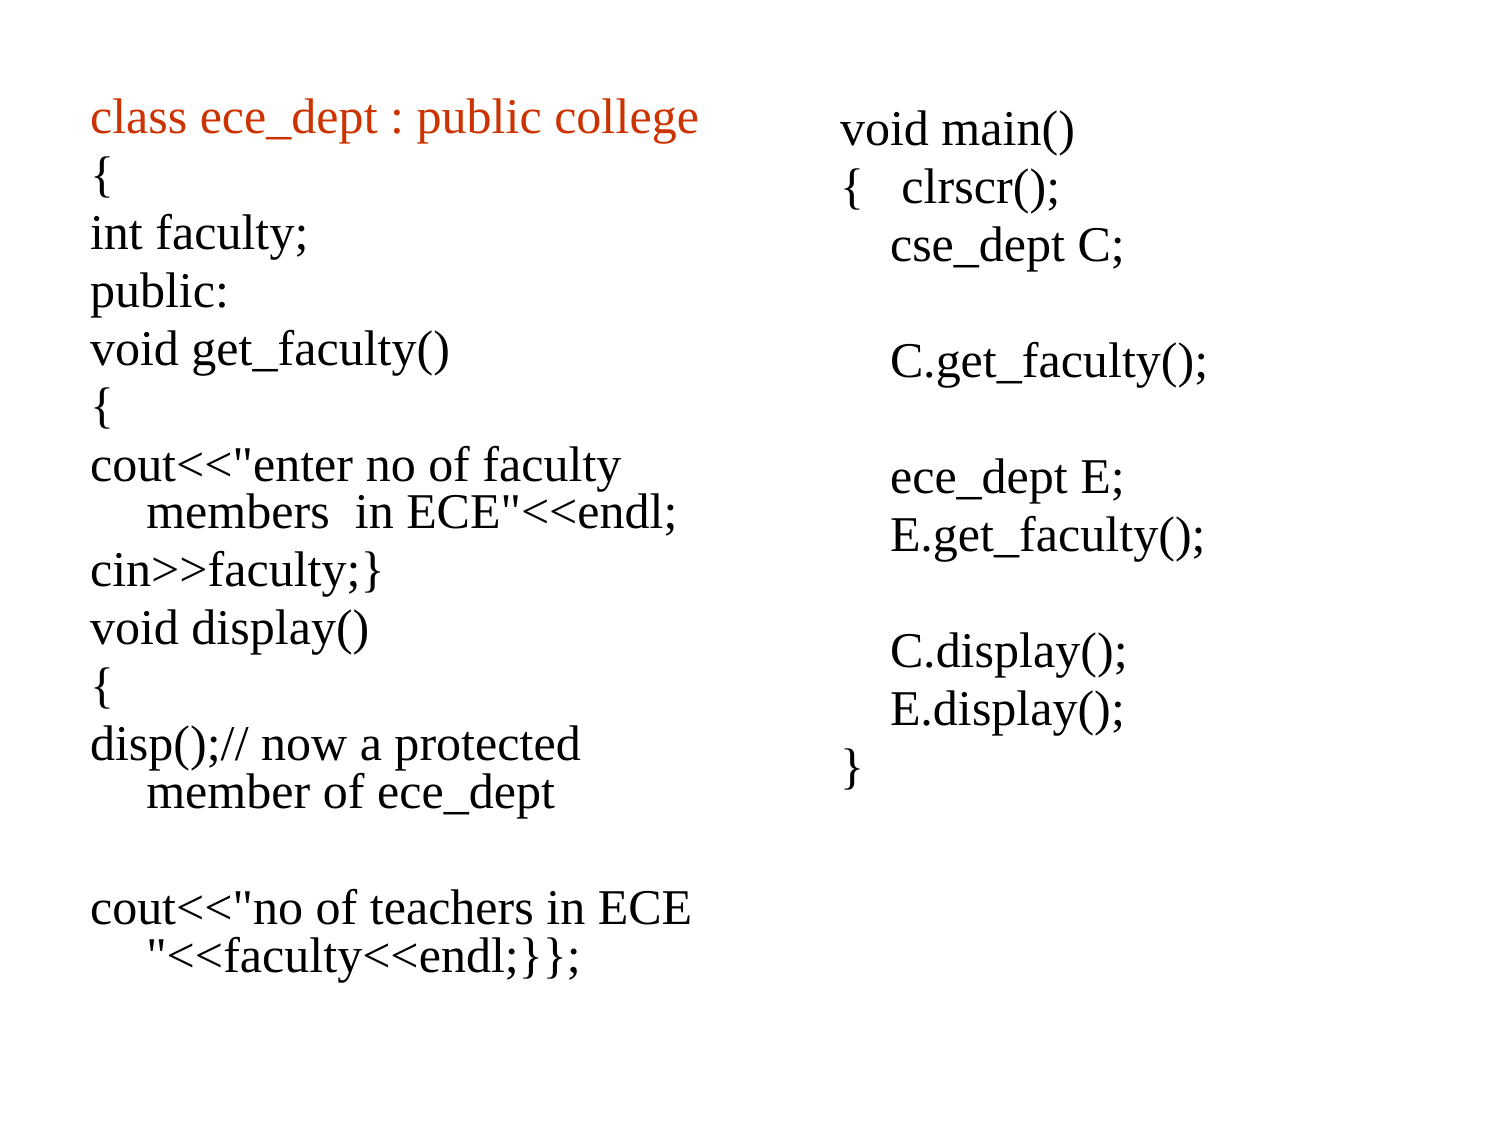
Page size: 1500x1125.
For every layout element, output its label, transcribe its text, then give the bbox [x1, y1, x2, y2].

list void main() { clrscr(); cse_dept C; C.get_faculty(); ece_dept E; E.get_faculty(); C.display(); E.display(); } [824, 99, 1488, 1006]
list class ece_dept : public college { int faculty; public: void get_faculty() { cout<<"enter no of faculty members in ECE"<<endl; cin>>faculty;} void display() { disp();// now a protected member of ece_dept cout<<"no of teachers in ECE "<<faculty<<endl;}}; [74, 87, 738, 1006]
